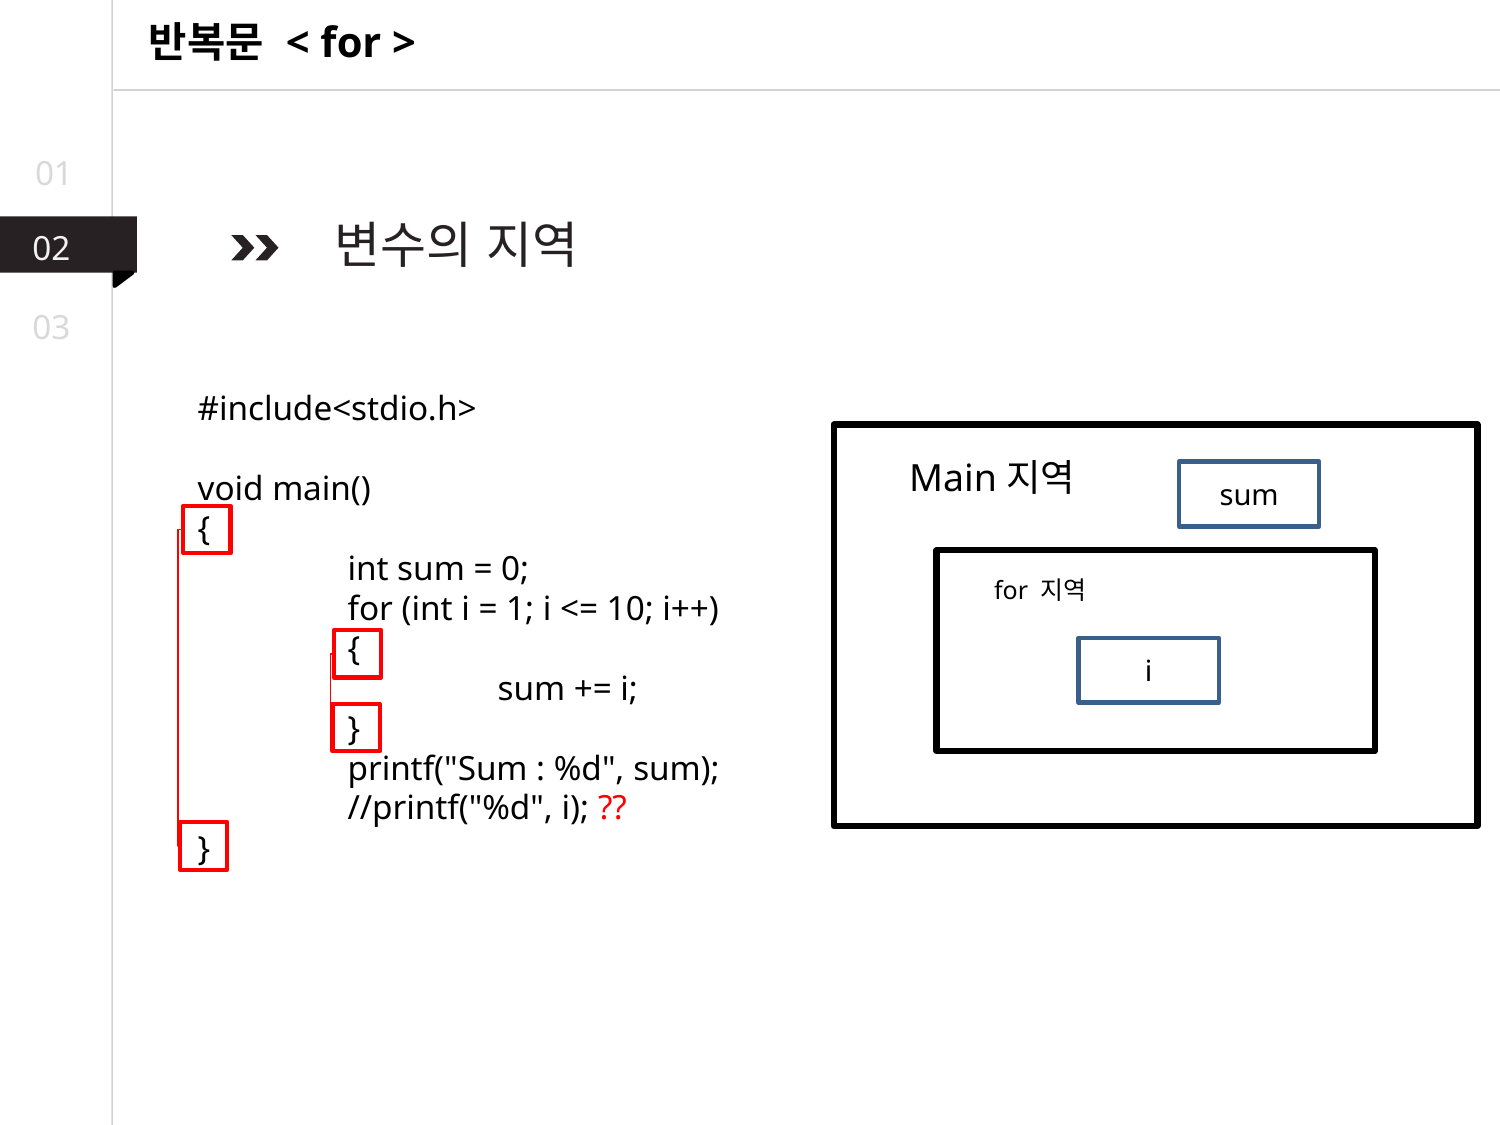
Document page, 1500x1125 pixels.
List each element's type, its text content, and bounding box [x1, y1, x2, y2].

text_box #include<stdio.h> void main() { int sum = 0; for (int i = 1; i <= 10; i++) { sum += i; } printf("Sum : %d", sum); //printf("%d", i); ?? } [182, 380, 1376, 874]
text_box [253, 232, 281, 263]
text_box [0, 214, 107, 275]
text_box [181, 504, 233, 555]
text_box 03 [17, 298, 92, 354]
text_box 02 [17, 219, 92, 275]
text_box [117, 270, 135, 287]
text_box for 지역 [966, 567, 1114, 612]
text_box Main지역 [870, 434, 1114, 519]
text_box [832, 423, 1479, 828]
text_box 반복문 < for > [121, 8, 443, 74]
text_box 변수의 지역 [202, 206, 710, 282]
text_box [330, 702, 382, 753]
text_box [179, 529, 184, 847]
text_box 01 [20, 144, 107, 200]
text_box [178, 820, 229, 872]
text_box [934, 548, 1377, 753]
text_box [229, 232, 256, 263]
text_box [332, 628, 383, 680]
text_box [117, 214, 139, 275]
